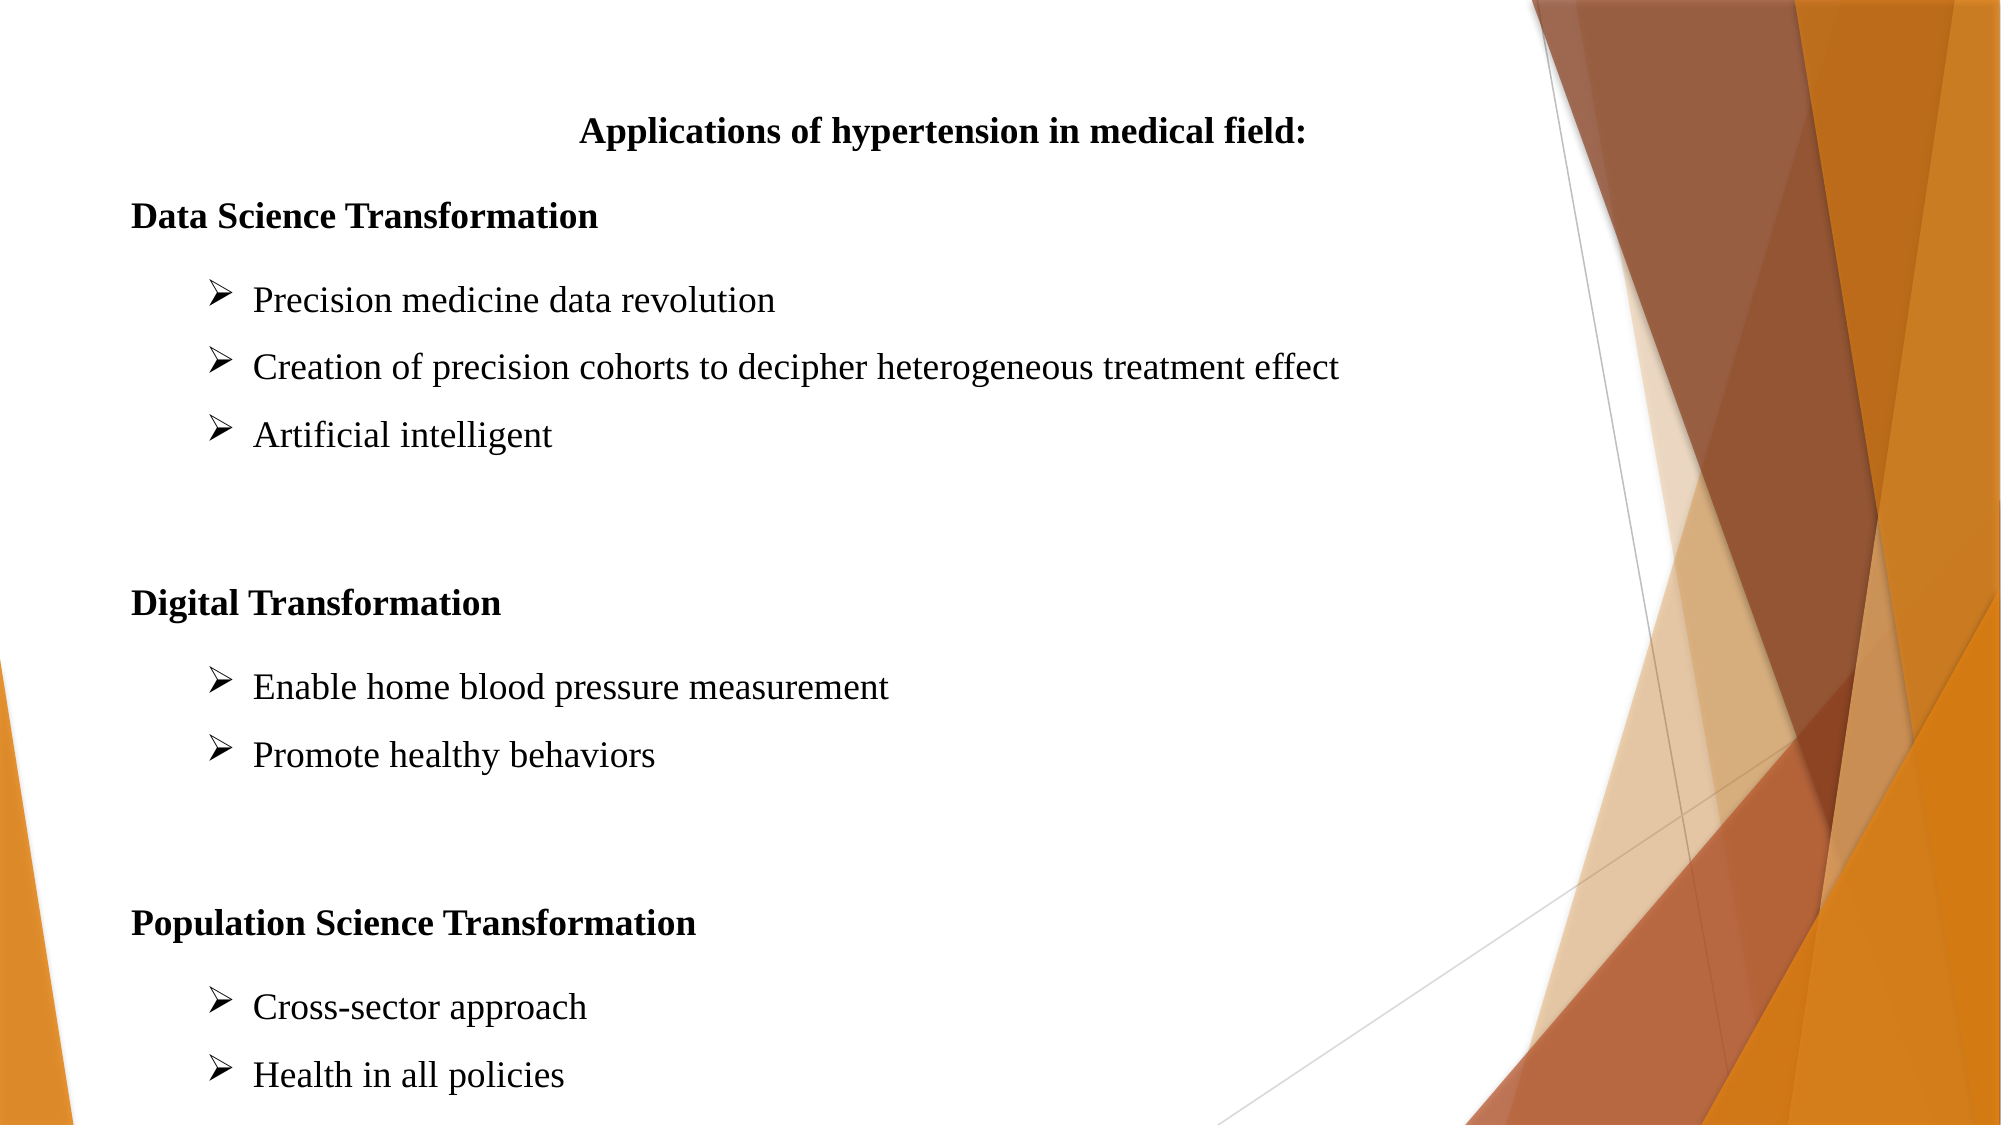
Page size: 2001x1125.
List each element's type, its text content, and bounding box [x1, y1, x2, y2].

text_box Applications of hypertension in medical field: Data Science Transformation Precision medicine data revolution Creation of precision cohorts to decipher heterogeneous treatment effect Artificial intelligent Digital Transformation Enable home blood pressure measurement Promote healthy behaviors Population Science Transformation Cross-sector approach Health in all policies [116, 76, 1771, 1125]
